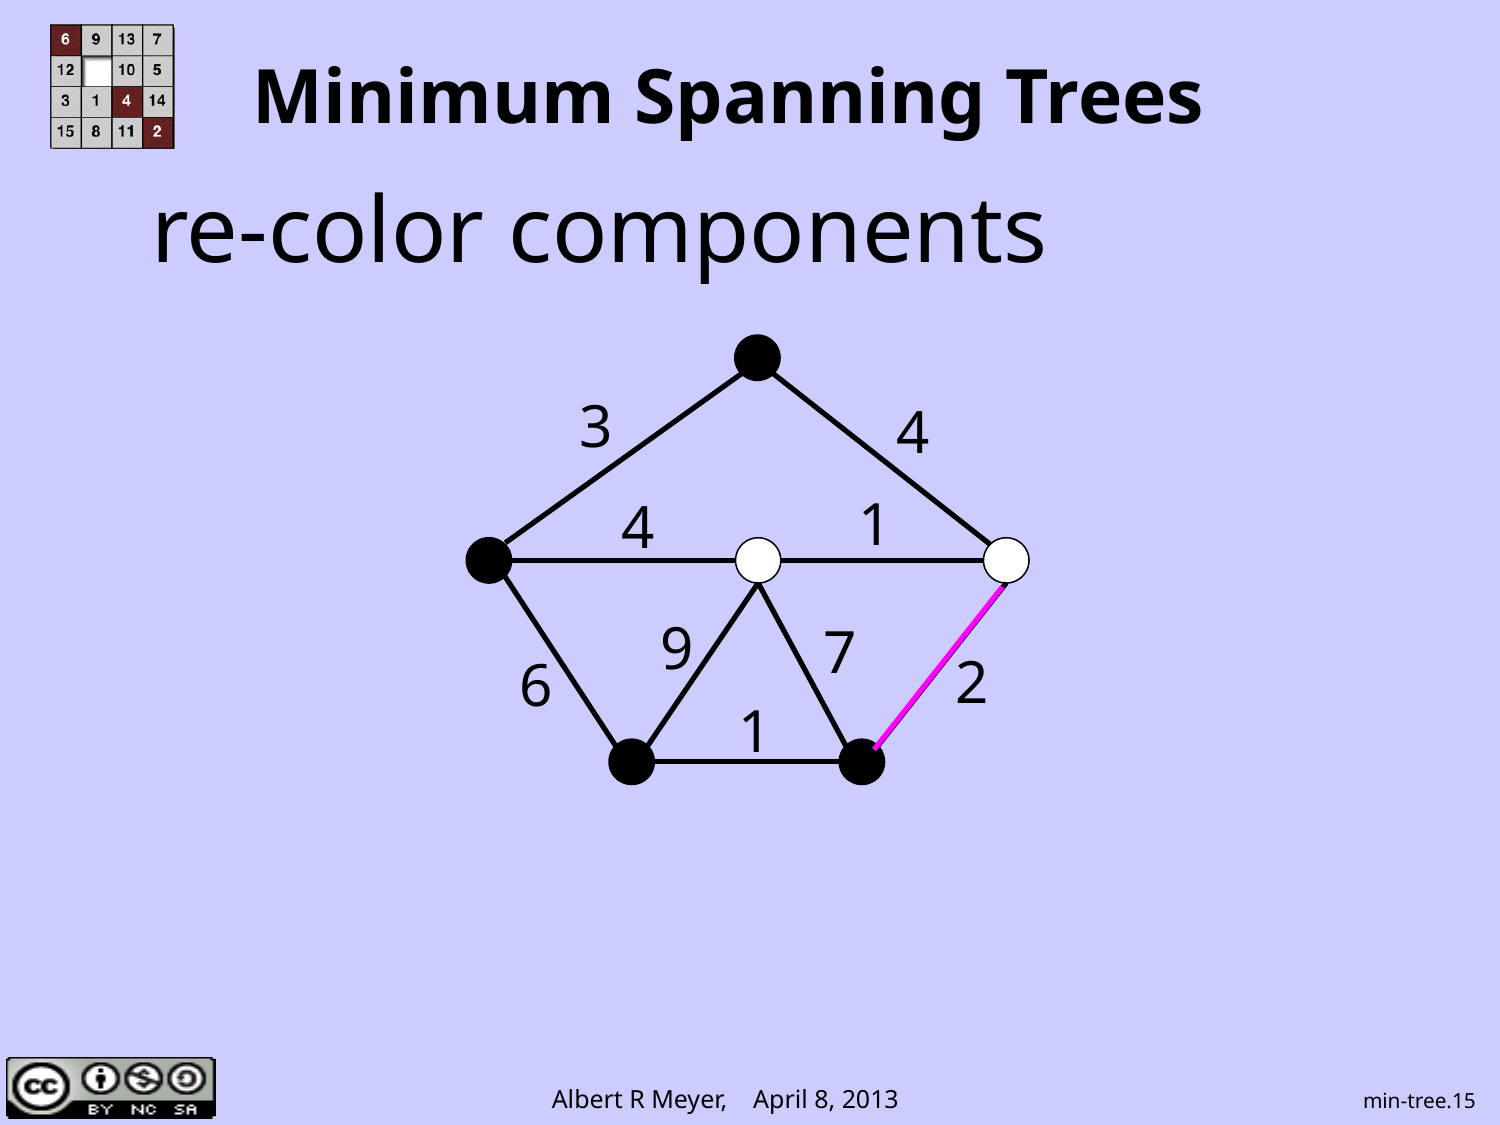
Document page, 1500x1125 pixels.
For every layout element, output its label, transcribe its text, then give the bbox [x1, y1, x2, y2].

text_box re-color components [136, 163, 1063, 289]
picture [6, 1057, 216, 1119]
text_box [873, 586, 1003, 750]
slide_number min-tree.15 [1247, 1079, 1491, 1121]
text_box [466, 334, 1030, 785]
picture [50, 24, 175, 149]
title Minimum Spanning Trees [237, 0, 1476, 188]
